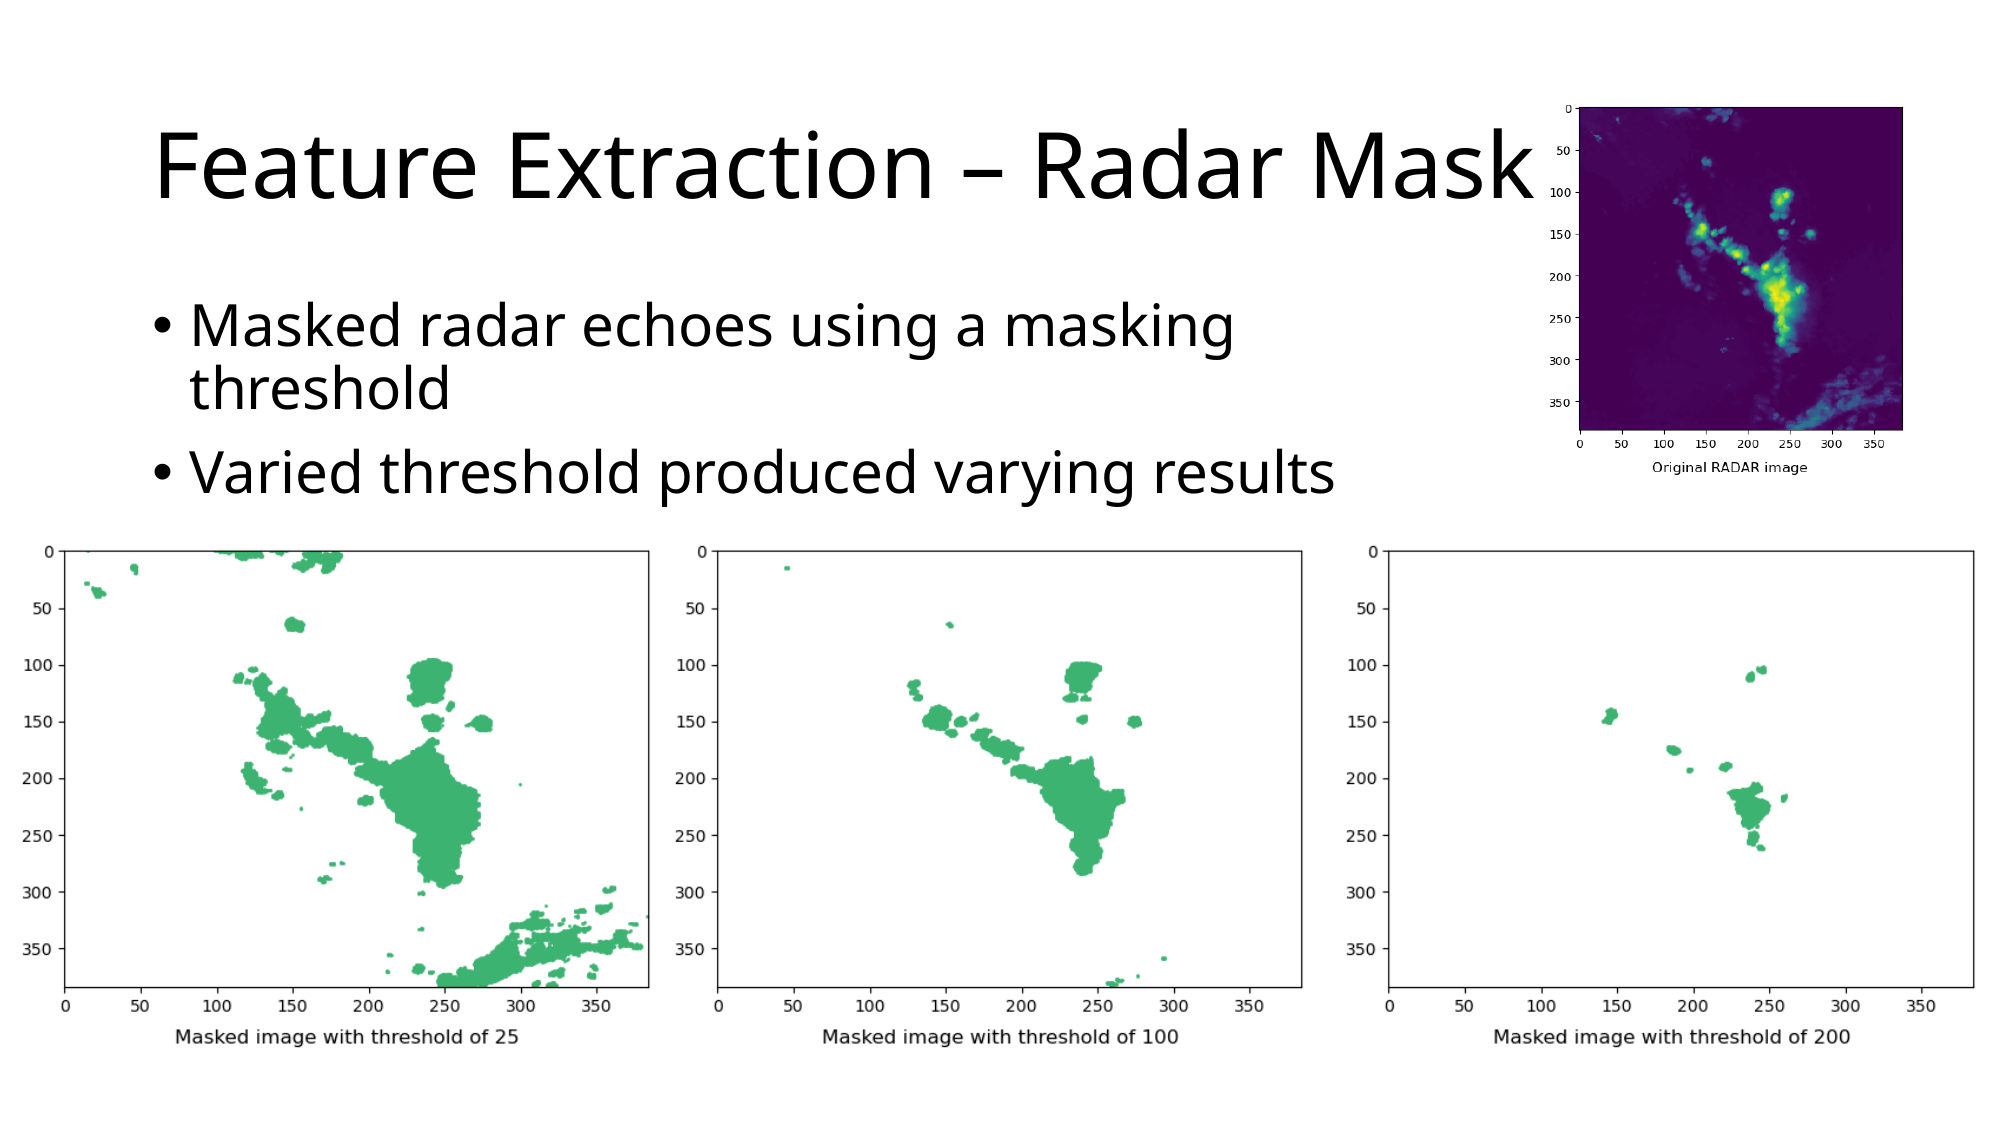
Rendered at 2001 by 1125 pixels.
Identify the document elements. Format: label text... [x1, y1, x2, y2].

title Feature Extraction – Radar Masking [137, 59, 1863, 278]
picture [1540, 95, 1910, 483]
picture [9, 533, 661, 1060]
picture [662, 533, 1314, 1060]
picture [1334, 533, 1985, 1060]
list Masked radar echoes using a masking threshold Varied threshold produced varying results [137, 288, 1419, 467]
